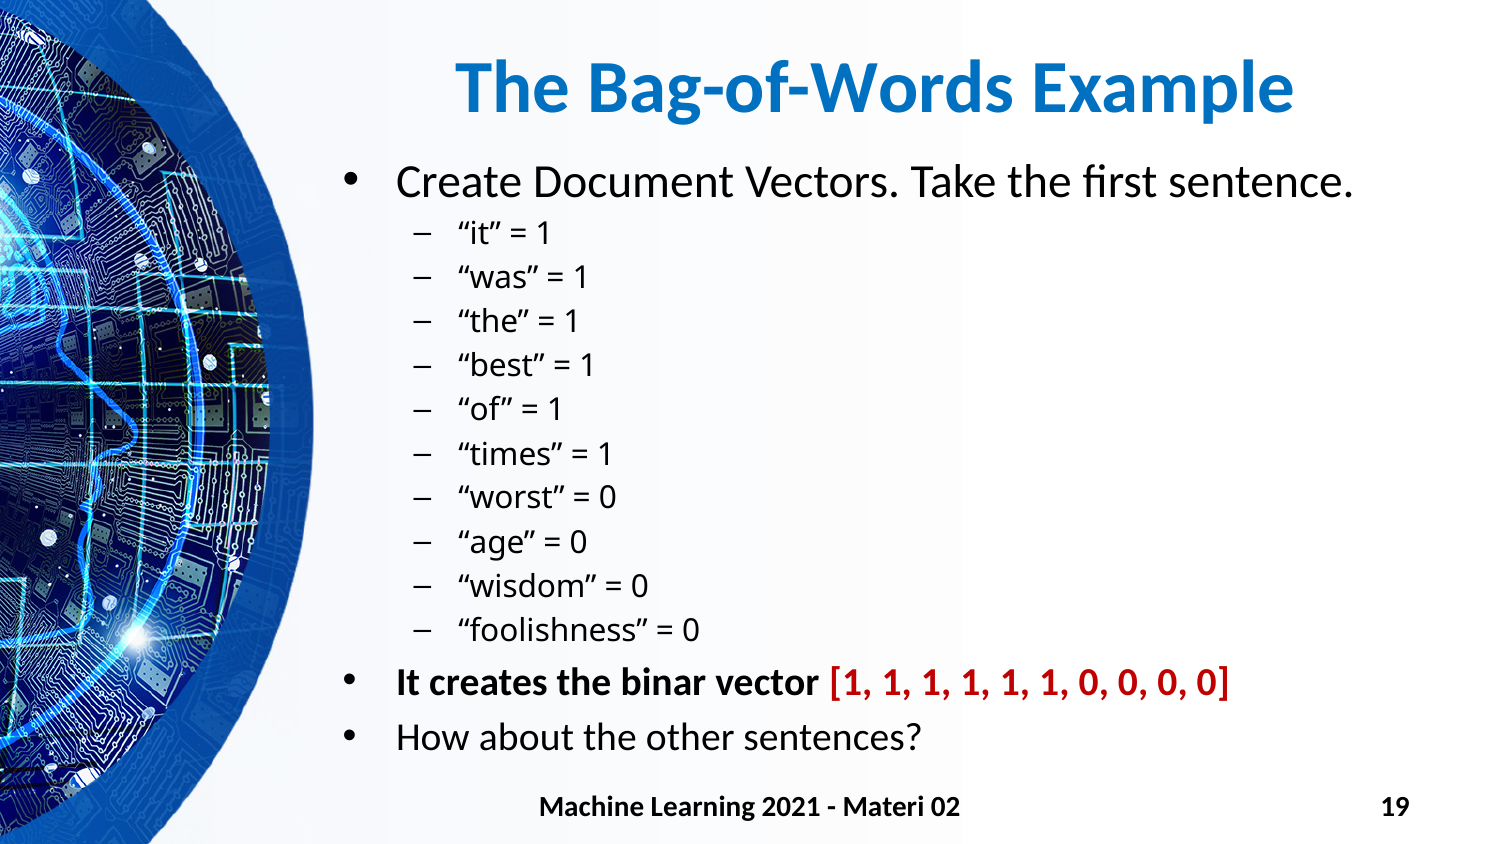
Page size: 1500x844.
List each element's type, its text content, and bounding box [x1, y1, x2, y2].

footer Machine Learning 2021 - Materi 02 [512, 782, 988, 827]
list Create Document Vectors. Take the first sentence. “it” = 1 “was” = 1 “the” = 1 “best” = 1 “of” = 1 “times” = 1 “worst” = 0 “age” = 0 “wisdom” = 0 “foolishness” = 0 It creates the binar vector [1, 1, 1, 1, 1, 1, 0, 0, 0, 0] How about the other sentences? [327, 142, 1427, 770]
title The Bag-of-Words Example [326, 23, 1425, 143]
picture [0, 0, 1500, 844]
slide_number 19 [1074, 782, 1425, 827]
